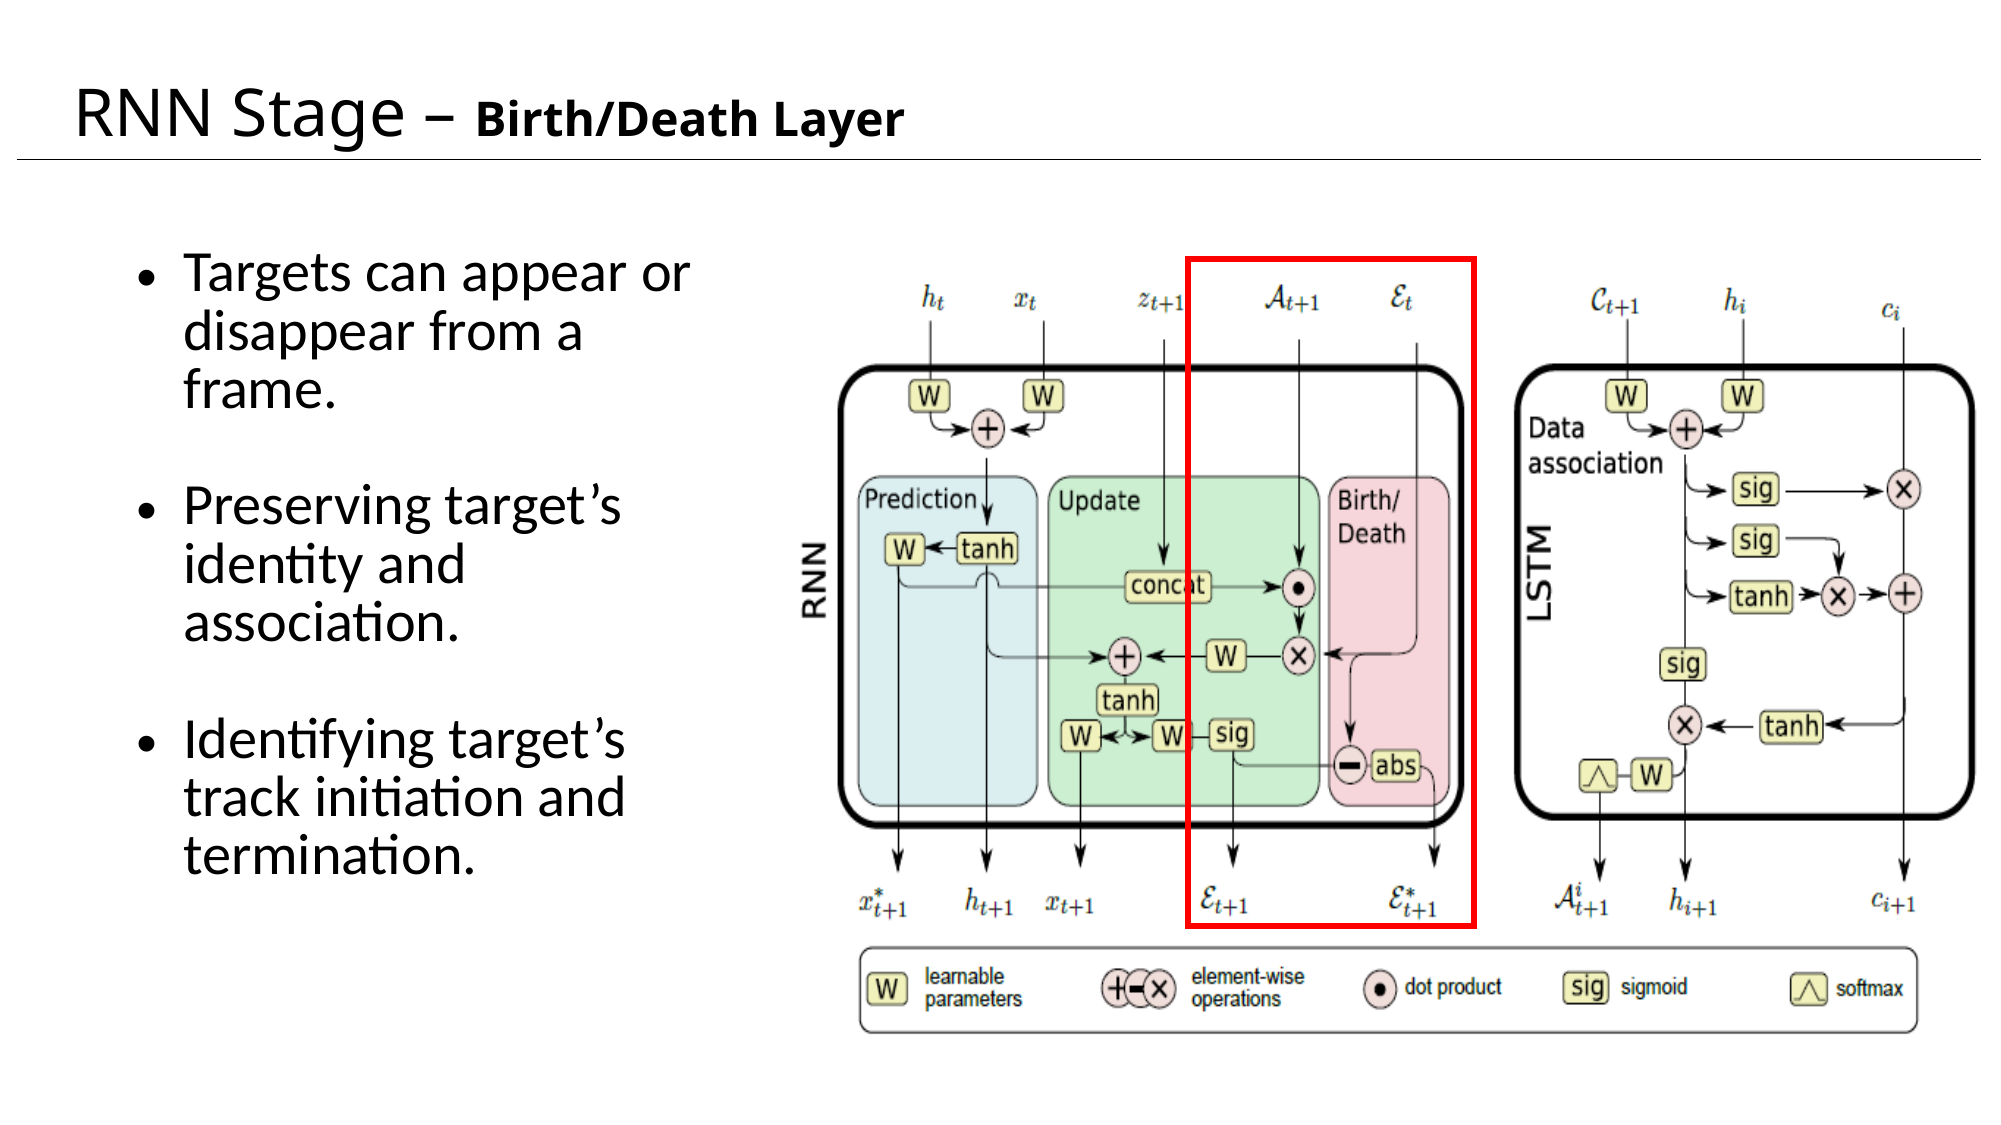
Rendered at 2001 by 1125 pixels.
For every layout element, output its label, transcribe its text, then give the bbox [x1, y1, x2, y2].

table_header Targets can appear or disappear from a frame. Preserving target’s identity and association. Identifying target’s track initiation and termination. [121, 240, 762, 1036]
picture [787, 259, 2000, 1053]
title RNN Stage – Birth/Death Layer [58, 0, 1940, 218]
